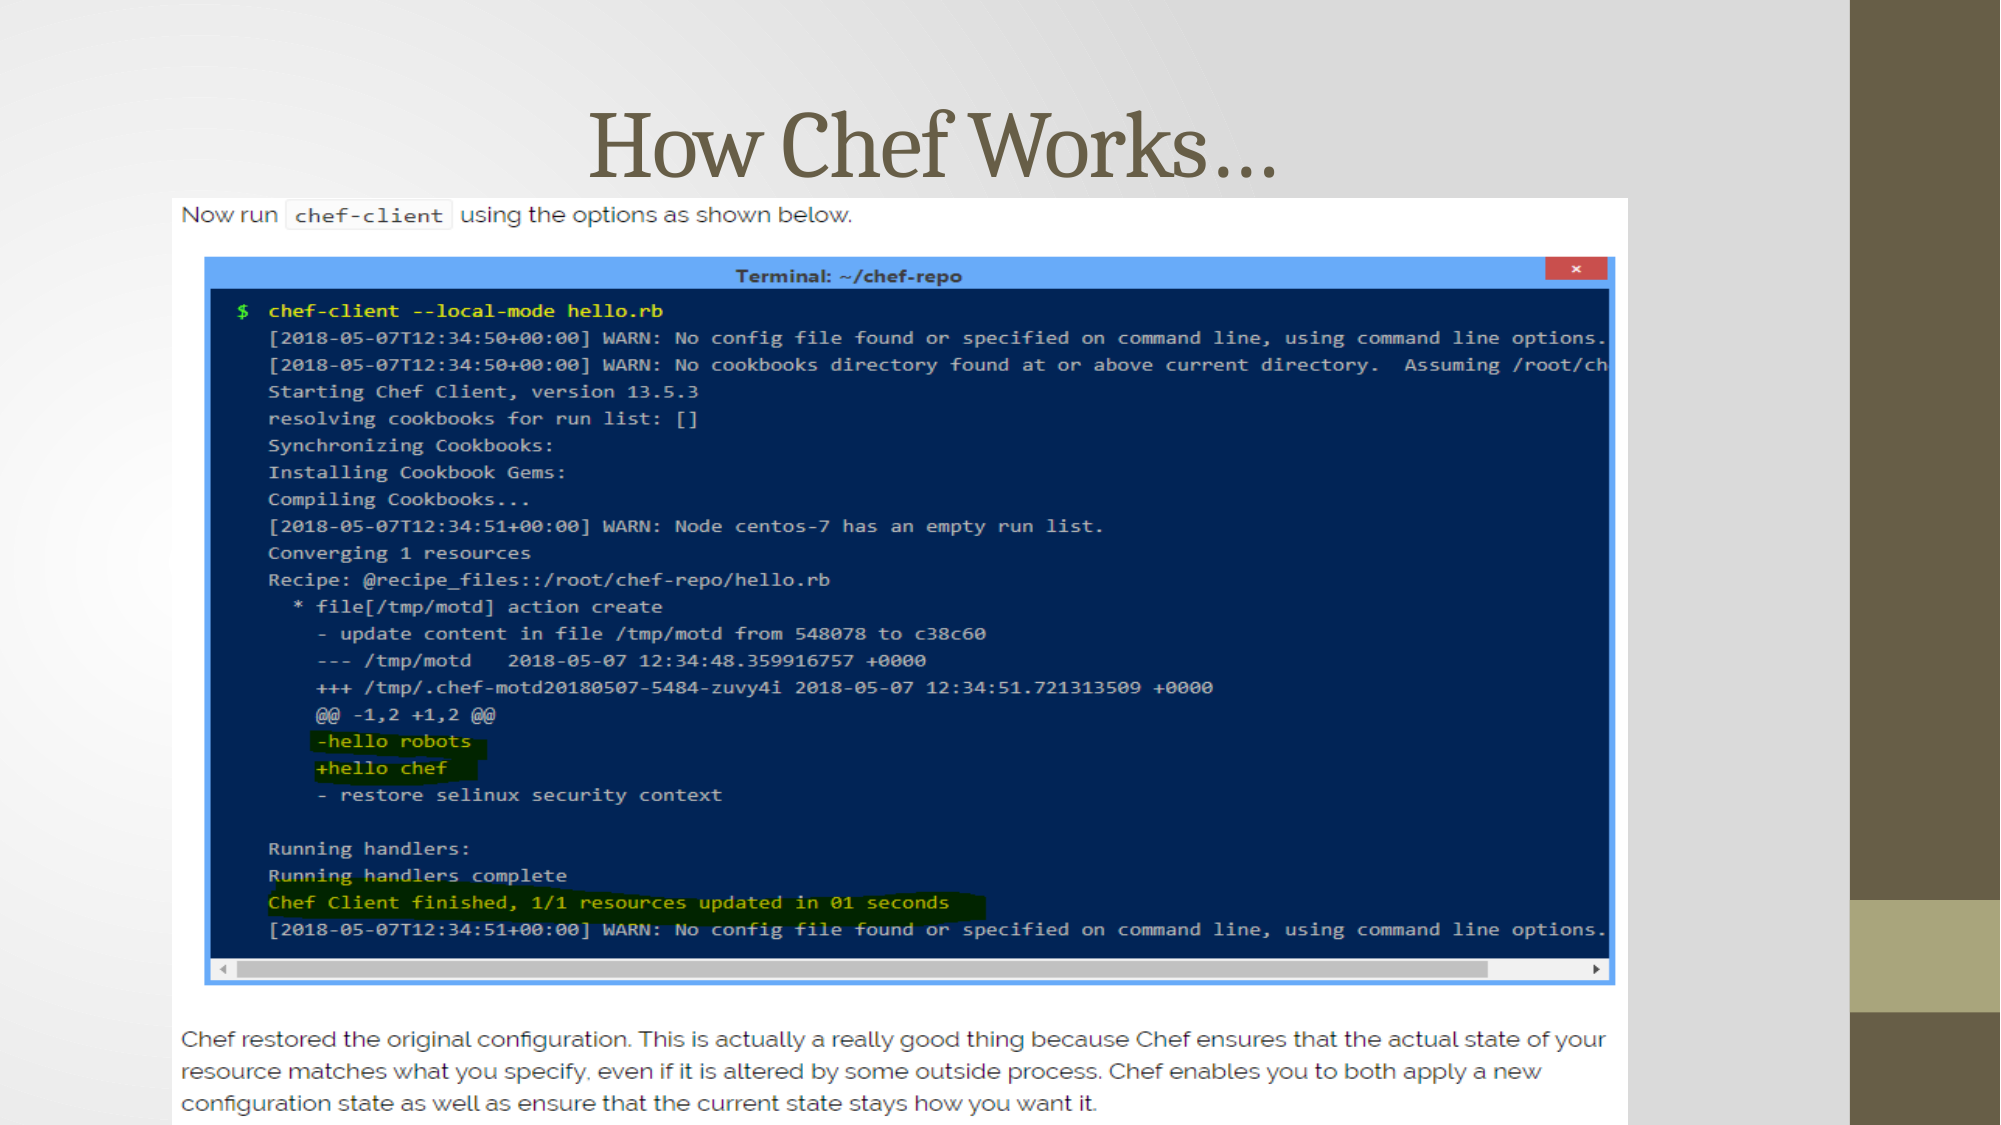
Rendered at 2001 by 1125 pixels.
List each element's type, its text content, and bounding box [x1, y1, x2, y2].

title How Chef Works… [99, 45, 1767, 233]
picture [171, 197, 1629, 1125]
